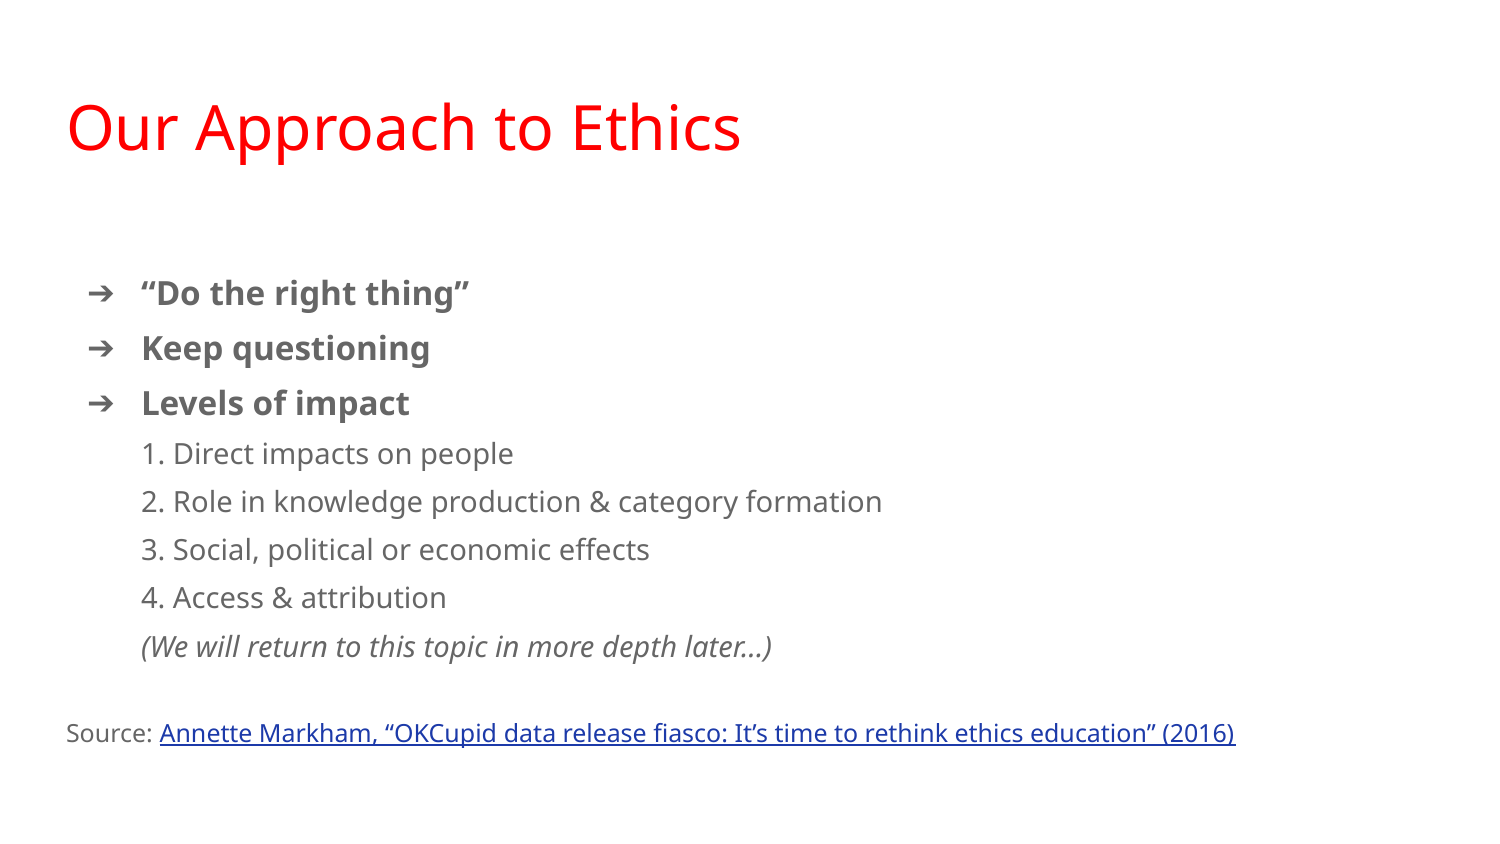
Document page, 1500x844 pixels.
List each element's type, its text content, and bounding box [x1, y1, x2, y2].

title Our Approach to Ethics [51, 72, 1449, 167]
list “Do the right thing” Keep questioning Levels of impact 1. Direct impacts on people 2. Role in knowledge production & category formation 3. Social, political or economic effects 4. Access & attribution (We will return to this topic in more depth later…) Source: Annette Markham, “OKCupid data release fiasco: It’s time to rethink ethics education” (2016) [51, 241, 1449, 803]
